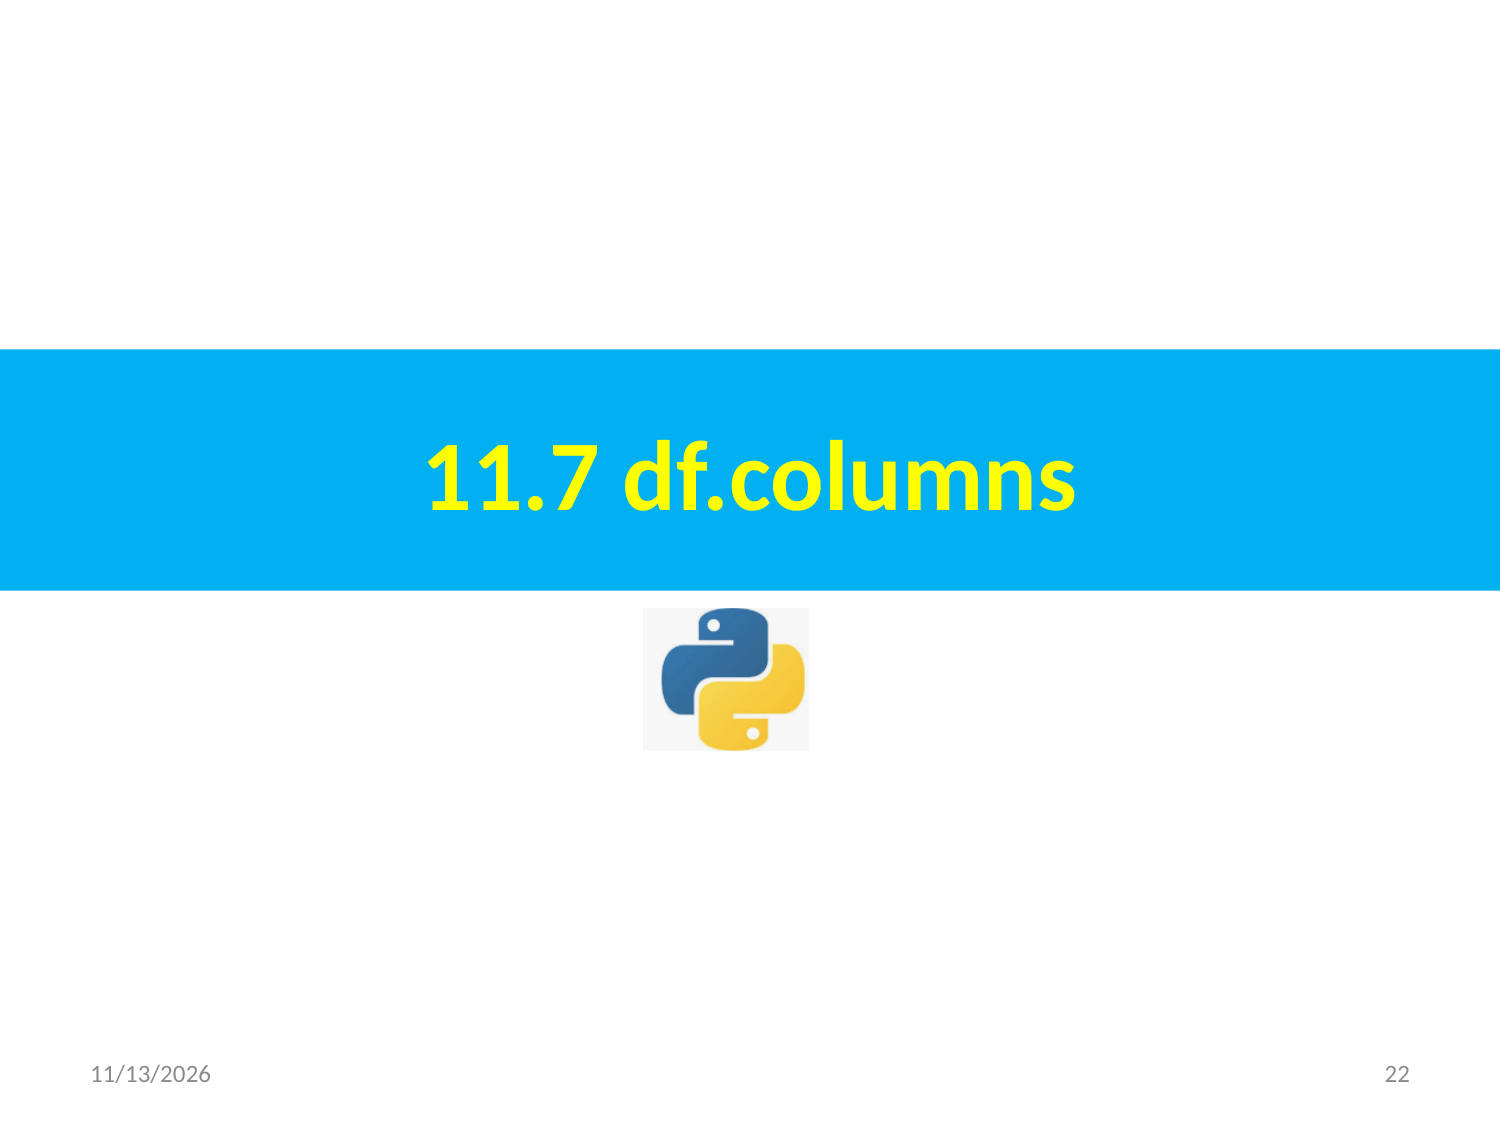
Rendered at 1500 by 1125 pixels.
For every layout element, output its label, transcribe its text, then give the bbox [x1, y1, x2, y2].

slide_number 22 [1074, 1042, 1425, 1103]
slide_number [75, 1042, 425, 1103]
picture [643, 606, 809, 752]
title 11.7 df.columns [0, 349, 1500, 591]
